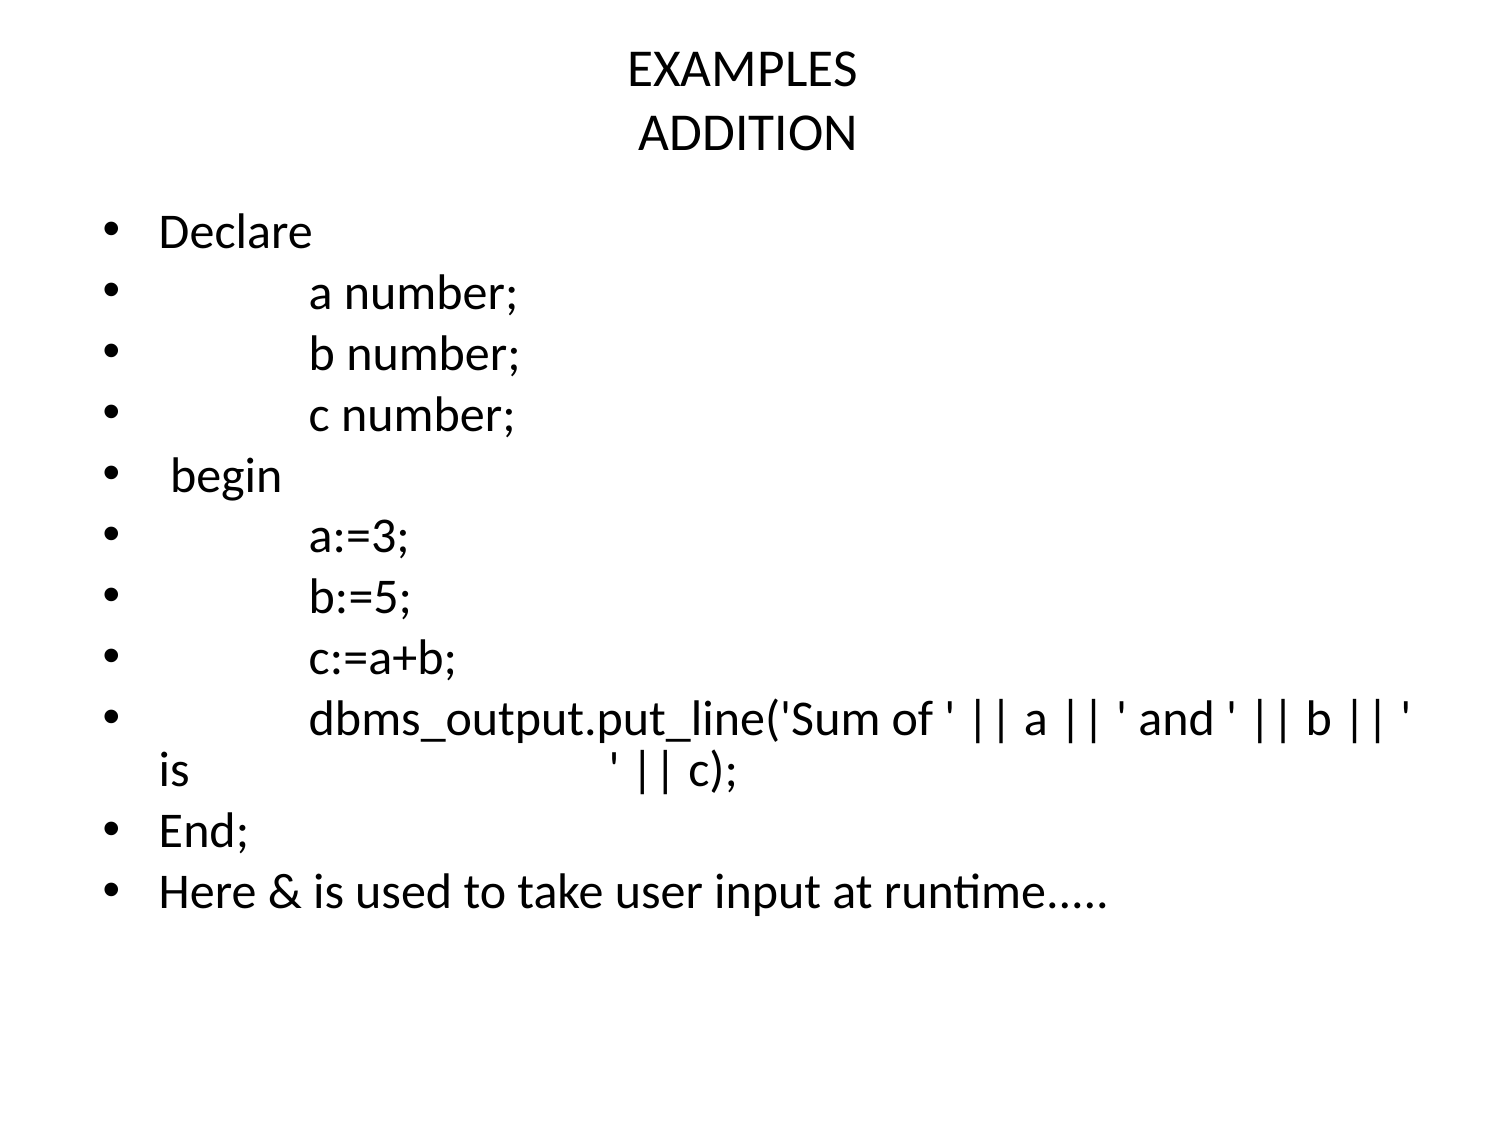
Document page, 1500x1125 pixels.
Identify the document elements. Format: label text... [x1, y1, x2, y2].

list Declare a number; b number; c number; begin a:=3; b:=5; c:=a+b; dbms_output.put_line('Sum of ' || a || ' and ' || b || ' is ' || c); End; Here & is used to take user input at runtime..... [87, 200, 1463, 1039]
title EXAMPLES ADDITION [150, 24, 1348, 170]
